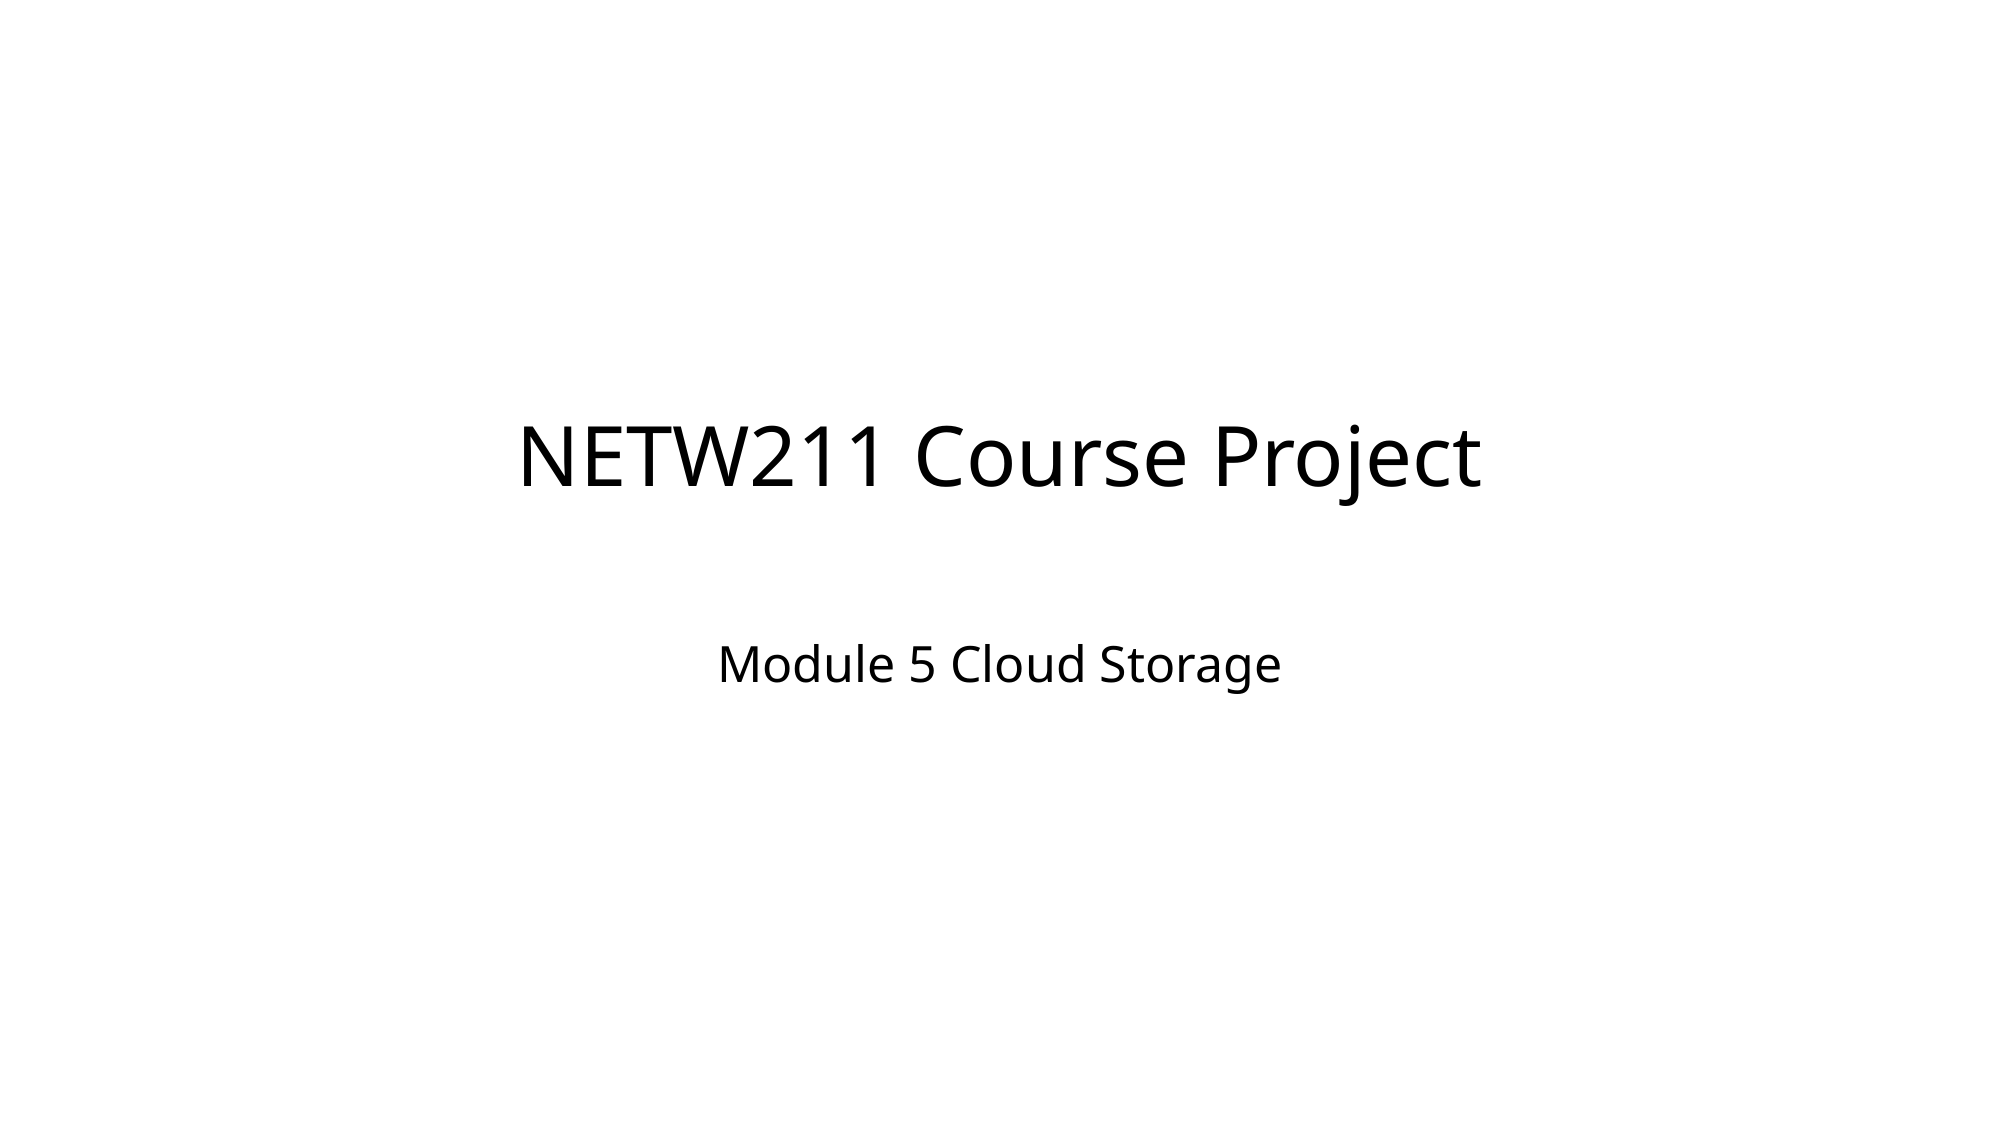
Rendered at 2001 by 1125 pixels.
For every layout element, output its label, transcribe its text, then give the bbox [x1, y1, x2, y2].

title NETW211 Course Project Module 5 Cloud Storage [362, 312, 1638, 701]
